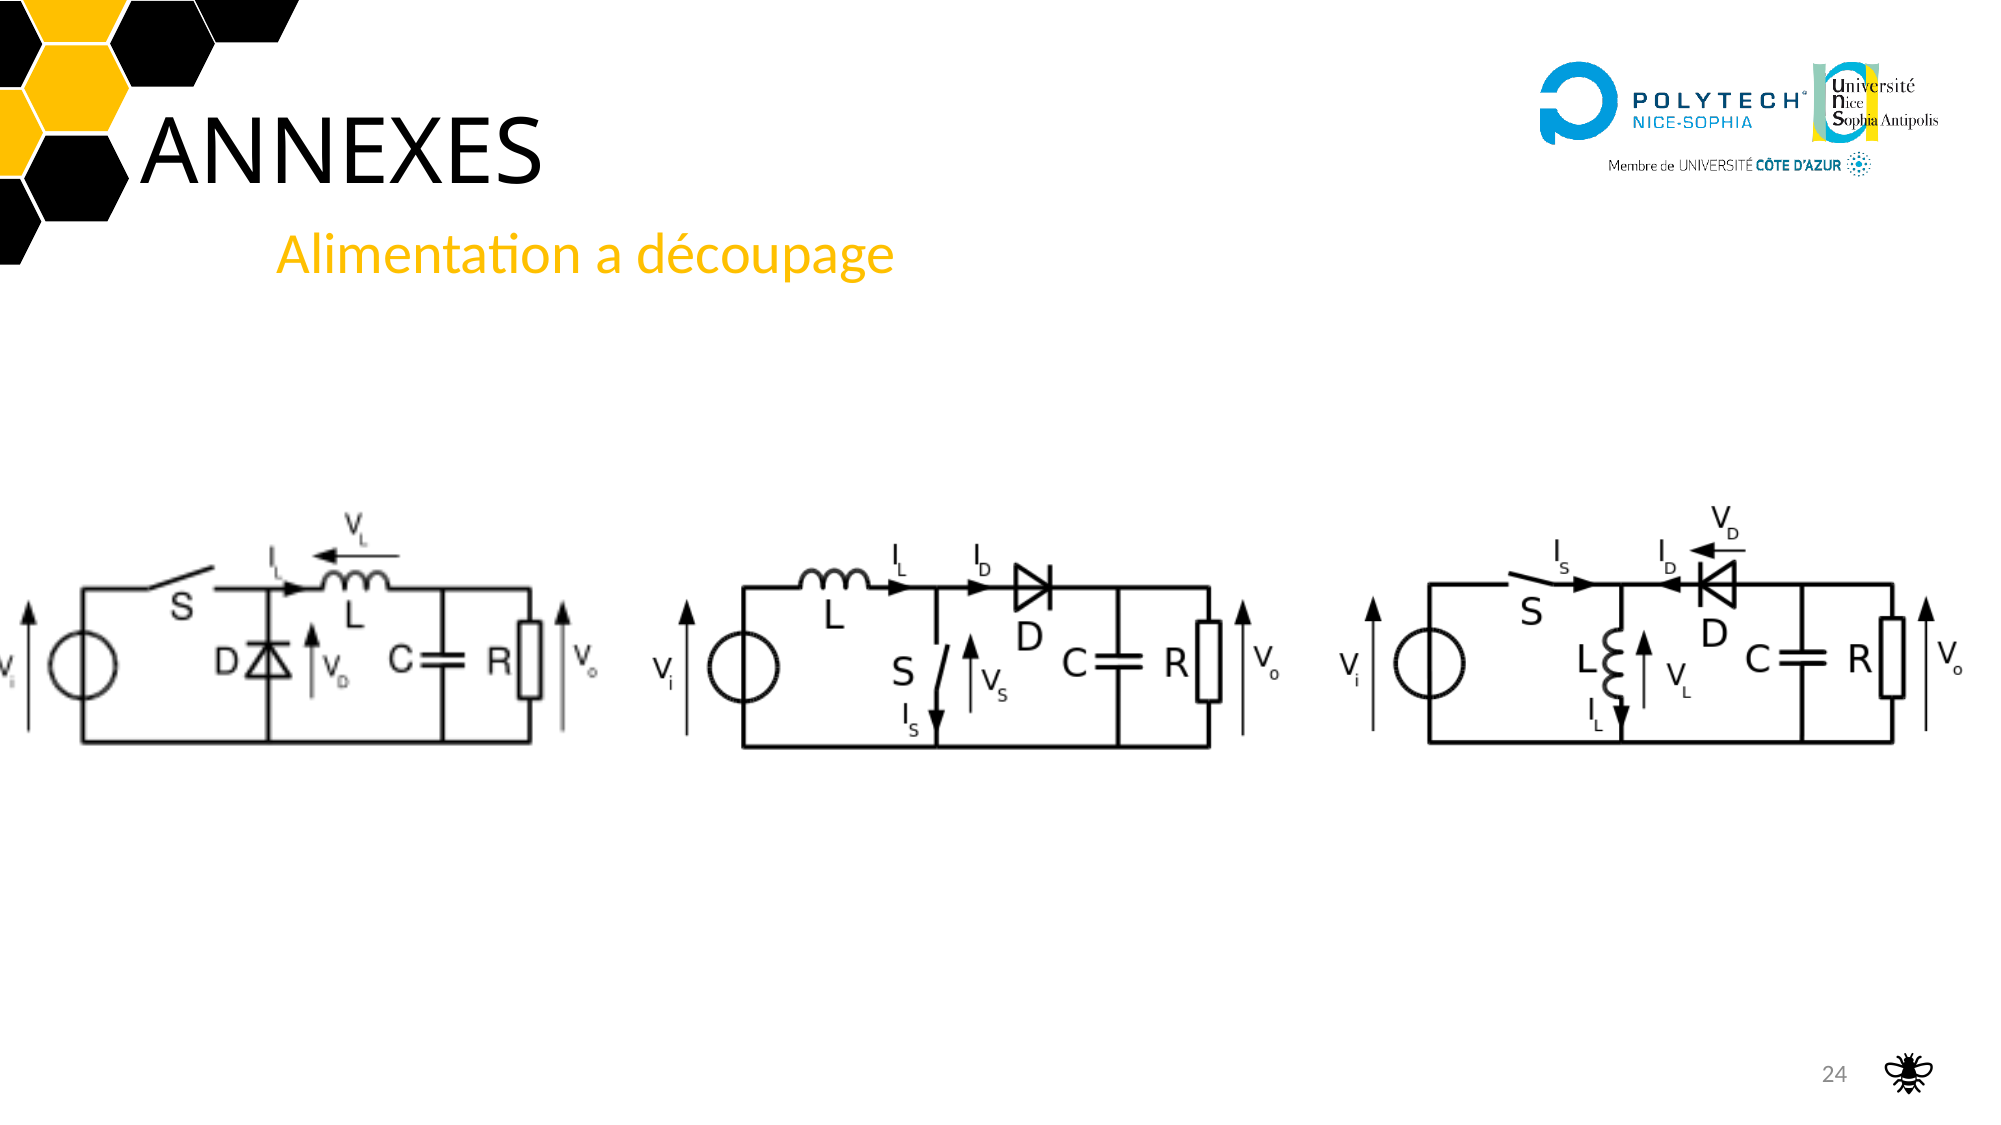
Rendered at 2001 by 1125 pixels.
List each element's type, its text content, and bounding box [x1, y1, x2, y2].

text_box Alimentation a découpage [300, 207, 1302, 293]
text_box ANNEXES [300, 68, 796, 207]
picture [1333, 496, 1972, 777]
slide_number 24 [1412, 1042, 1863, 1103]
picture [1879, 1044, 1938, 1103]
picture [0, 488, 608, 786]
picture [644, 531, 1284, 769]
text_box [0, 0, 300, 398]
picture [1540, 60, 1938, 186]
picture [1540, 78, 1602, 124]
